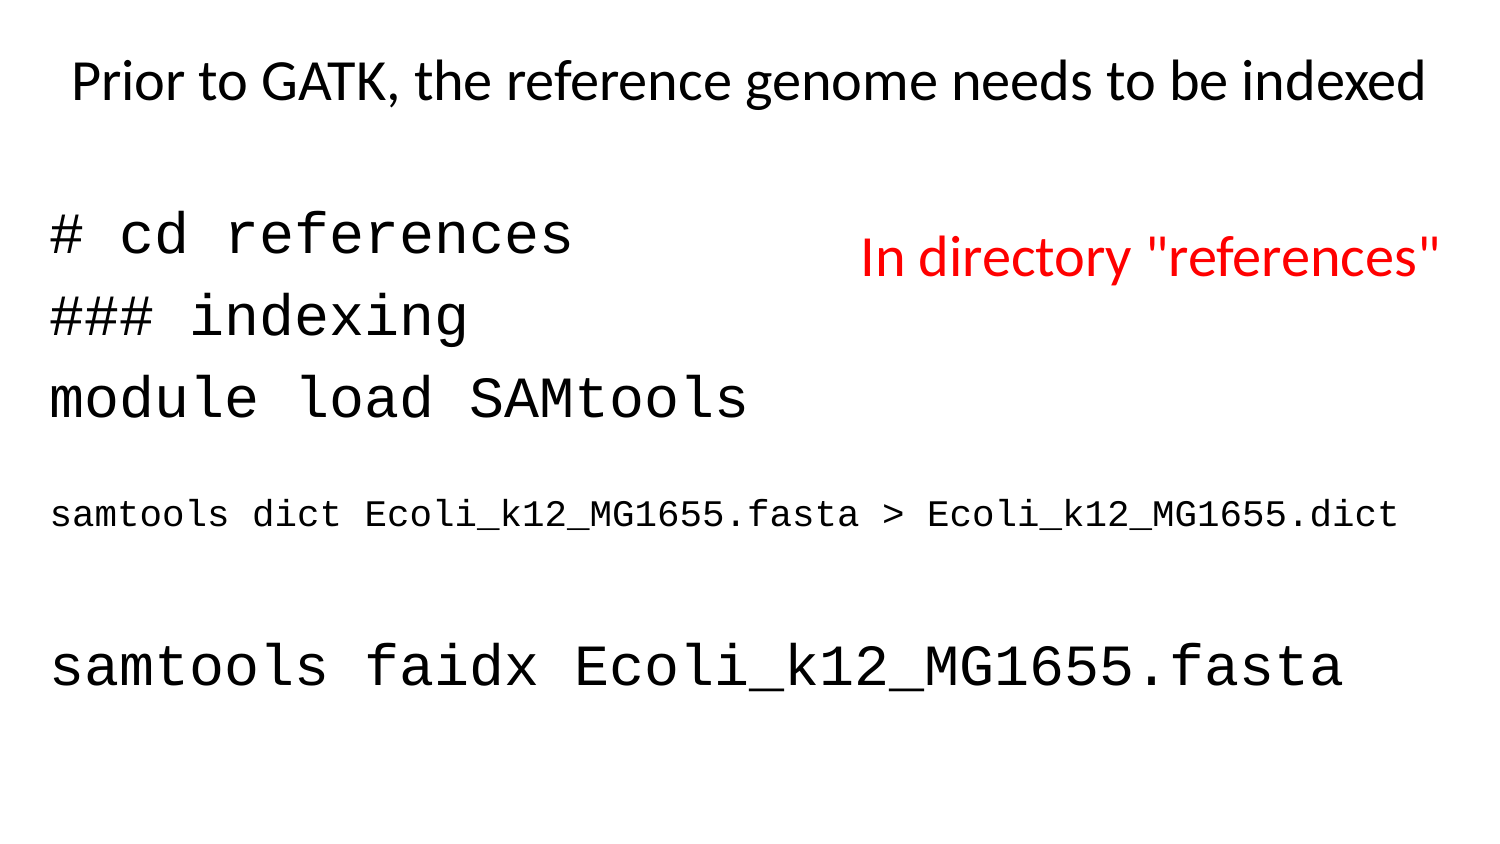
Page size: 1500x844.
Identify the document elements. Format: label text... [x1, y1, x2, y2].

title Prior to GATK, the reference genome needs to be indexed [30, 13, 1470, 141]
text_box In directory "references" [845, 210, 1456, 296]
list # cd references ### indexing module load SAMtools samtools dict Ecoli_k12_MG1655.fasta > Ecoli_k12_MG1655.dict samtools faidx Ecoli_k12_MG1655.fasta [34, 187, 1447, 733]
